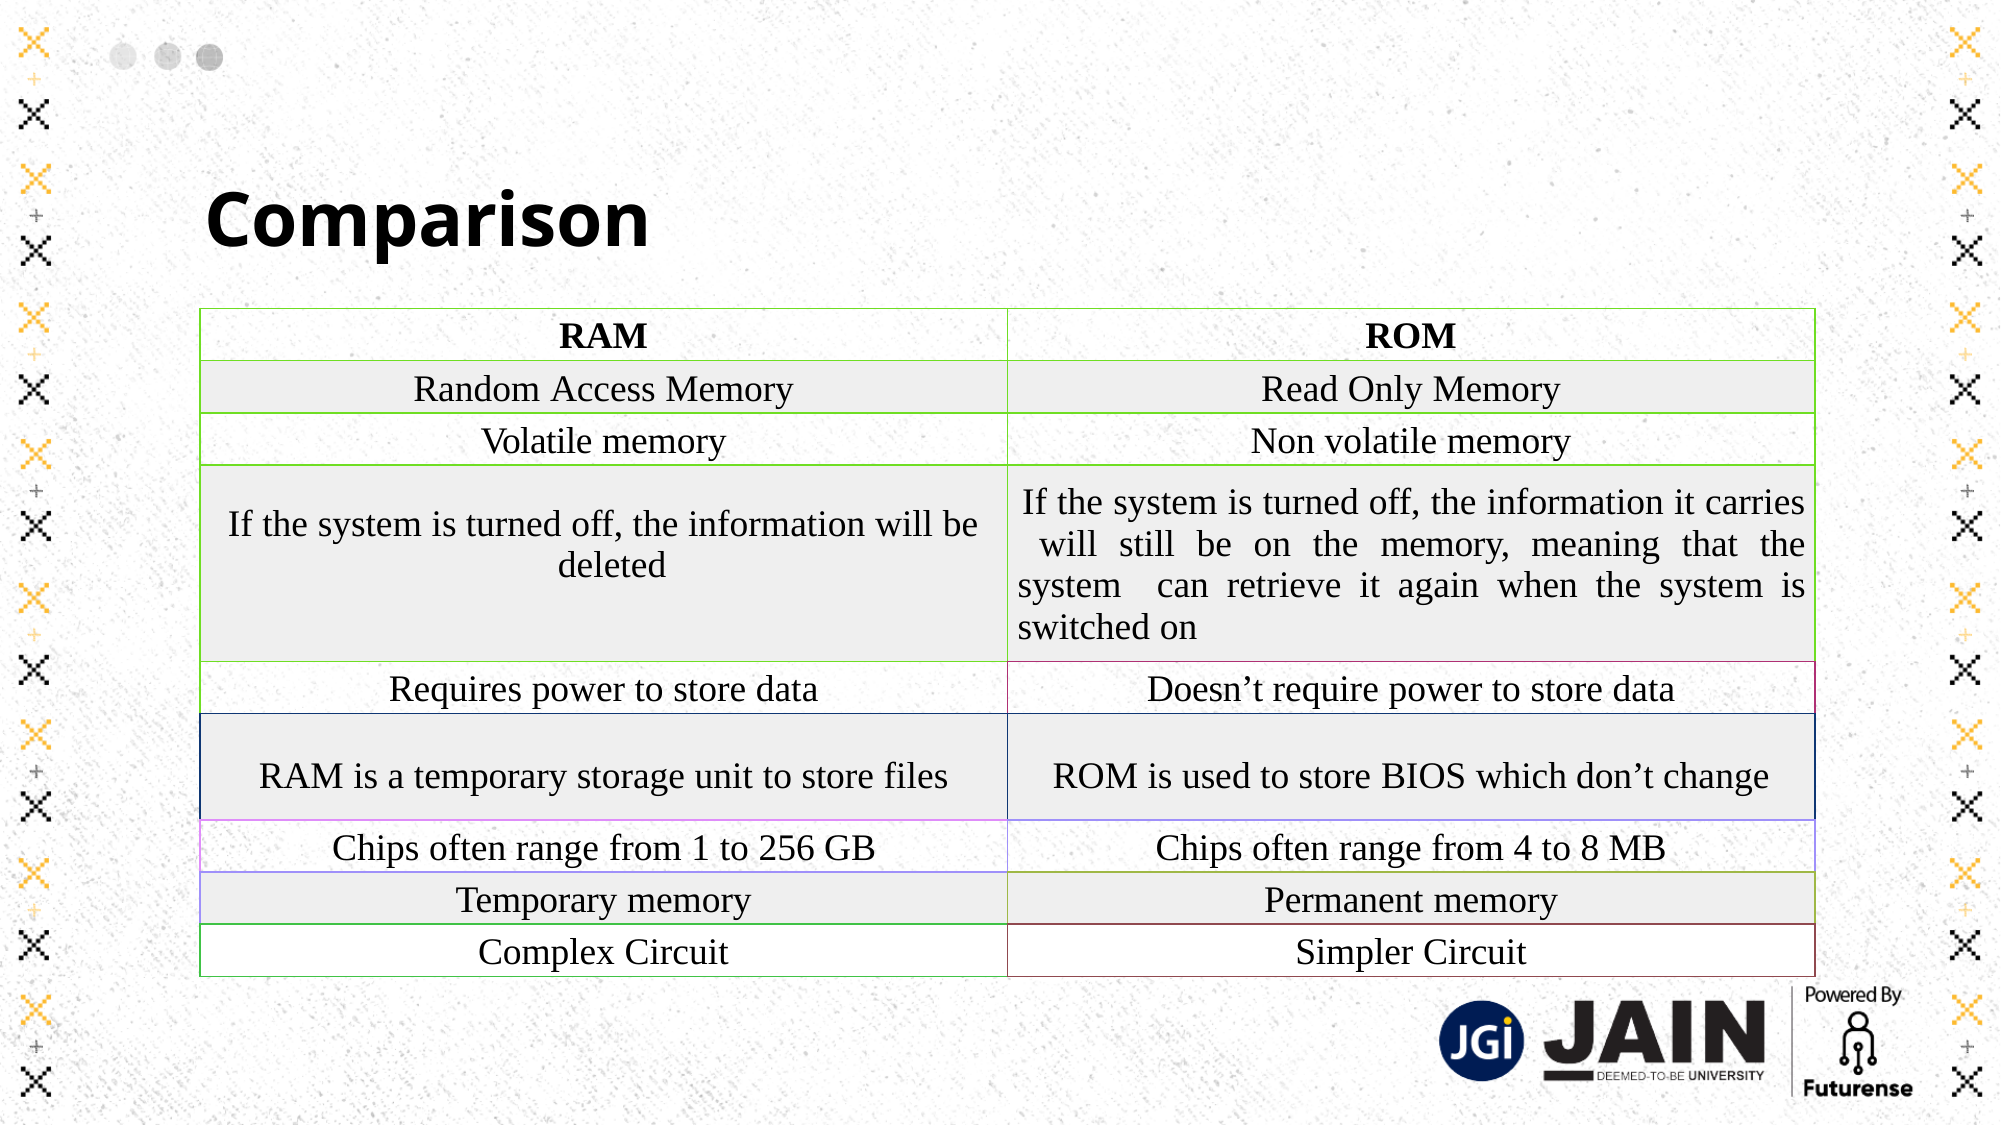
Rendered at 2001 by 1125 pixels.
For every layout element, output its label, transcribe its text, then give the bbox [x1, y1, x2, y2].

table_cell Chips often range from 4 to 8 MB [1008, 821, 1814, 871]
table_cell Permanent memory [1008, 873, 1814, 923]
table_cell ROM is used to store BIOS which don’t change [1008, 714, 1814, 819]
table_cell Doesn’t require power to store data [1008, 662, 1814, 713]
table_cell Requires power to store data [201, 662, 1007, 713]
table_cell Volatile memory [201, 414, 1007, 464]
table_cell RAM is a temporary storage unit to store files [201, 714, 1007, 819]
table_cell Temporary memory [201, 873, 1007, 923]
table_header RAM [201, 309, 1007, 360]
table_cell Read Only Memory [1008, 361, 1814, 412]
title Comparison [202, 71, 1065, 262]
table_cell Random Access Memory [201, 361, 1007, 412]
table_cell Complex Circuit [201, 925, 1007, 976]
table_cell Chips often range from 1 to 256 GB [201, 821, 1007, 871]
table_header ROM [1008, 309, 1814, 360]
table_cell If the system is turned off, the information it carries will still be on the memory, meaning that the system can retrieve it again when the system is switched on [1008, 466, 1814, 661]
table_cell If the system is turned off, the information will be deleted [201, 466, 1007, 661]
table_cell Non volatile memory [1008, 414, 1814, 464]
picture [0, 0, 2001, 1125]
table_cell Simpler Circuit [1008, 925, 1814, 976]
